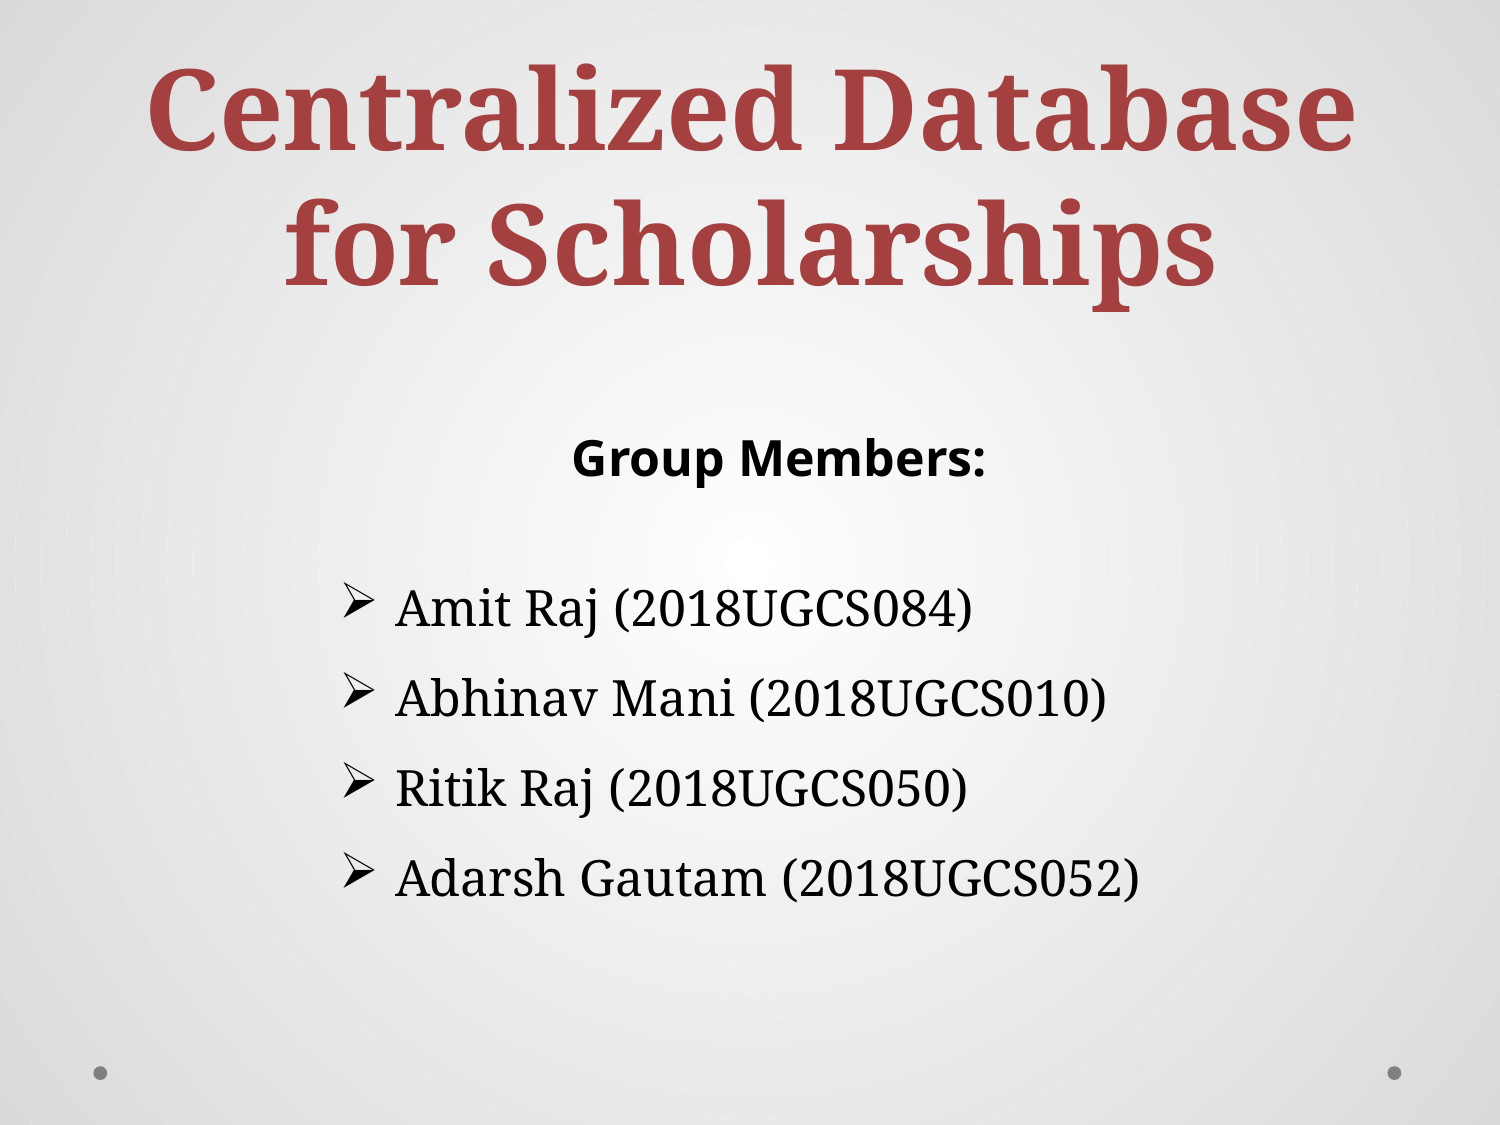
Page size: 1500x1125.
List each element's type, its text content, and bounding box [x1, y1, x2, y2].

text_box Centralized Database for Scholarships [64, 30, 1439, 316]
text_box Group Members: Amit Raj (2018UGCS084) Abhinav Mani (2018UGCS010) Ritik Raj (2018UGCS050) Adarsh Gautam (2018UGCS052) [324, 419, 1235, 914]
